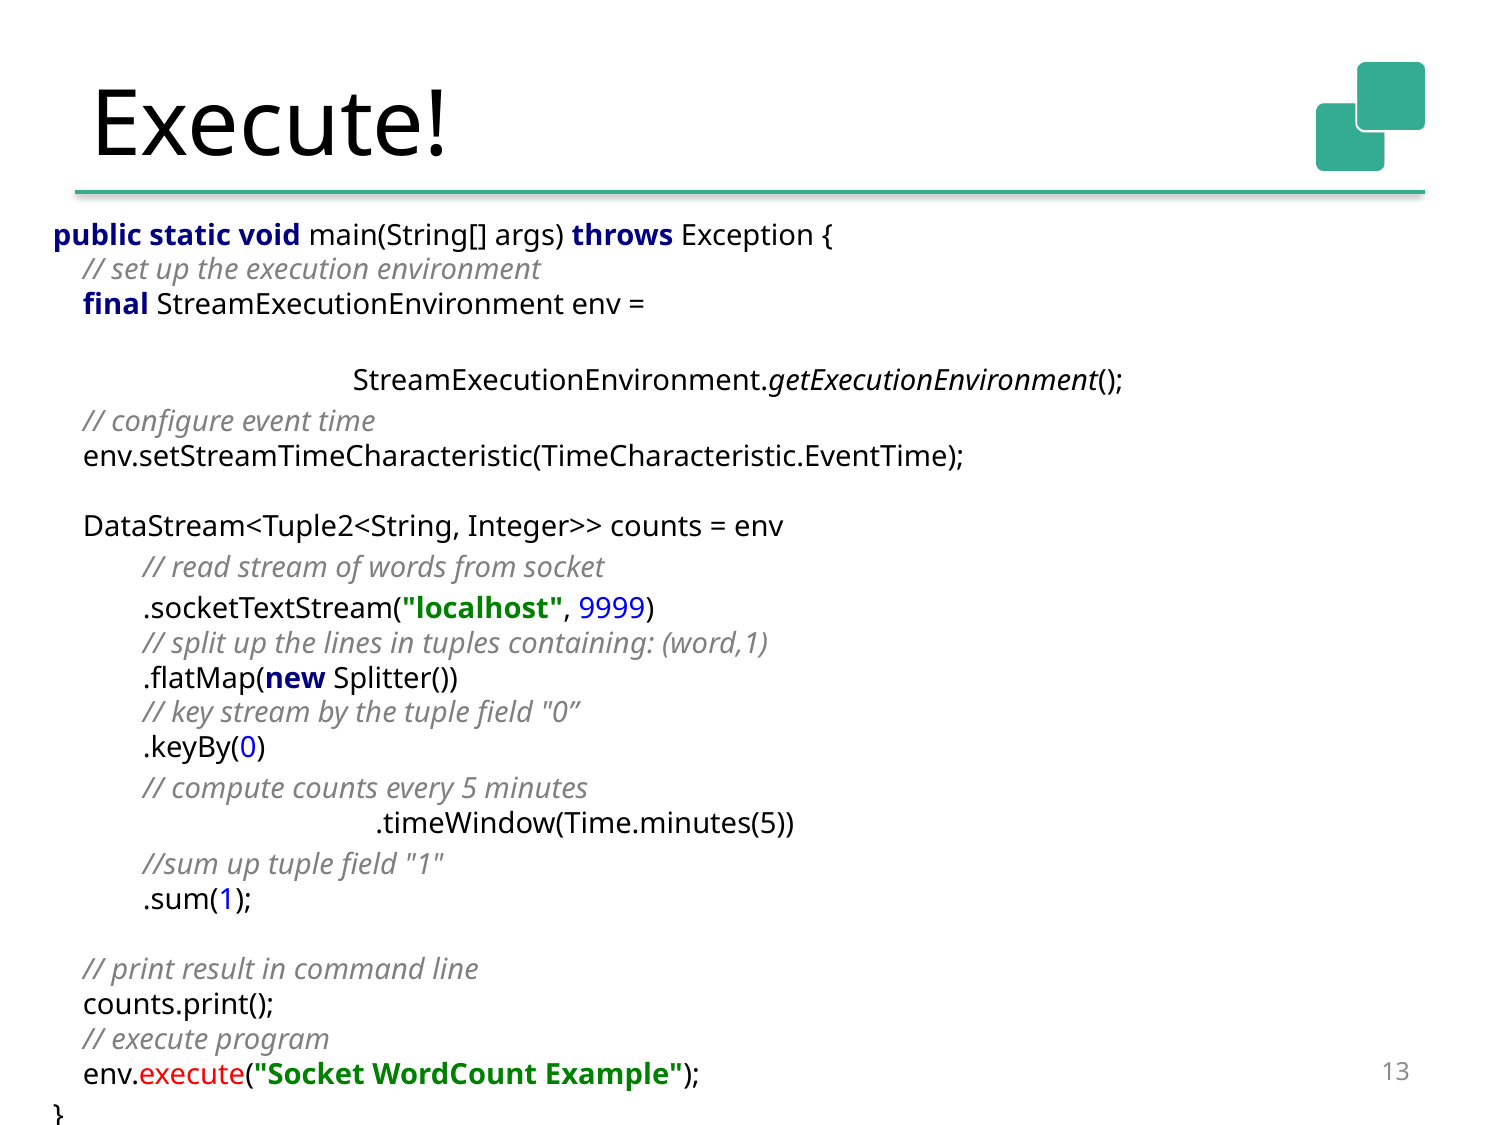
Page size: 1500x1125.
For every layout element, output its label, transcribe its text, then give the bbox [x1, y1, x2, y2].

picture [1316, 62, 1425, 171]
list public static void main(String[] args) throws Exception { // set up the execution environment final StreamExecutionEnvironment env = StreamExecutionEnvironment.getExecutionEnvironment(); // configure event time env.setStreamTimeCharacteristic(TimeCharacteristic.EventTime); DataStream<Tuple2<String, Integer>> counts = env // read stream of words from socket .socketTextStream("localhost", 9999) // split up the lines in tuples containing: (word,1) .flatMap(new Splitter()) // key stream by the tuple field "0” .keyBy(0) // compute counts every 5 minutes .timeWindow(Time.minutes(5)) //sum up tuple field "1" .sum(1); // print result in command line counts.print(); // execute program env.execute("Socket WordCount Example"); } [37, 208, 1481, 1068]
title Execute! [75, 45, 1302, 193]
slide_number 13 [1074, 1068, 1425, 1103]
